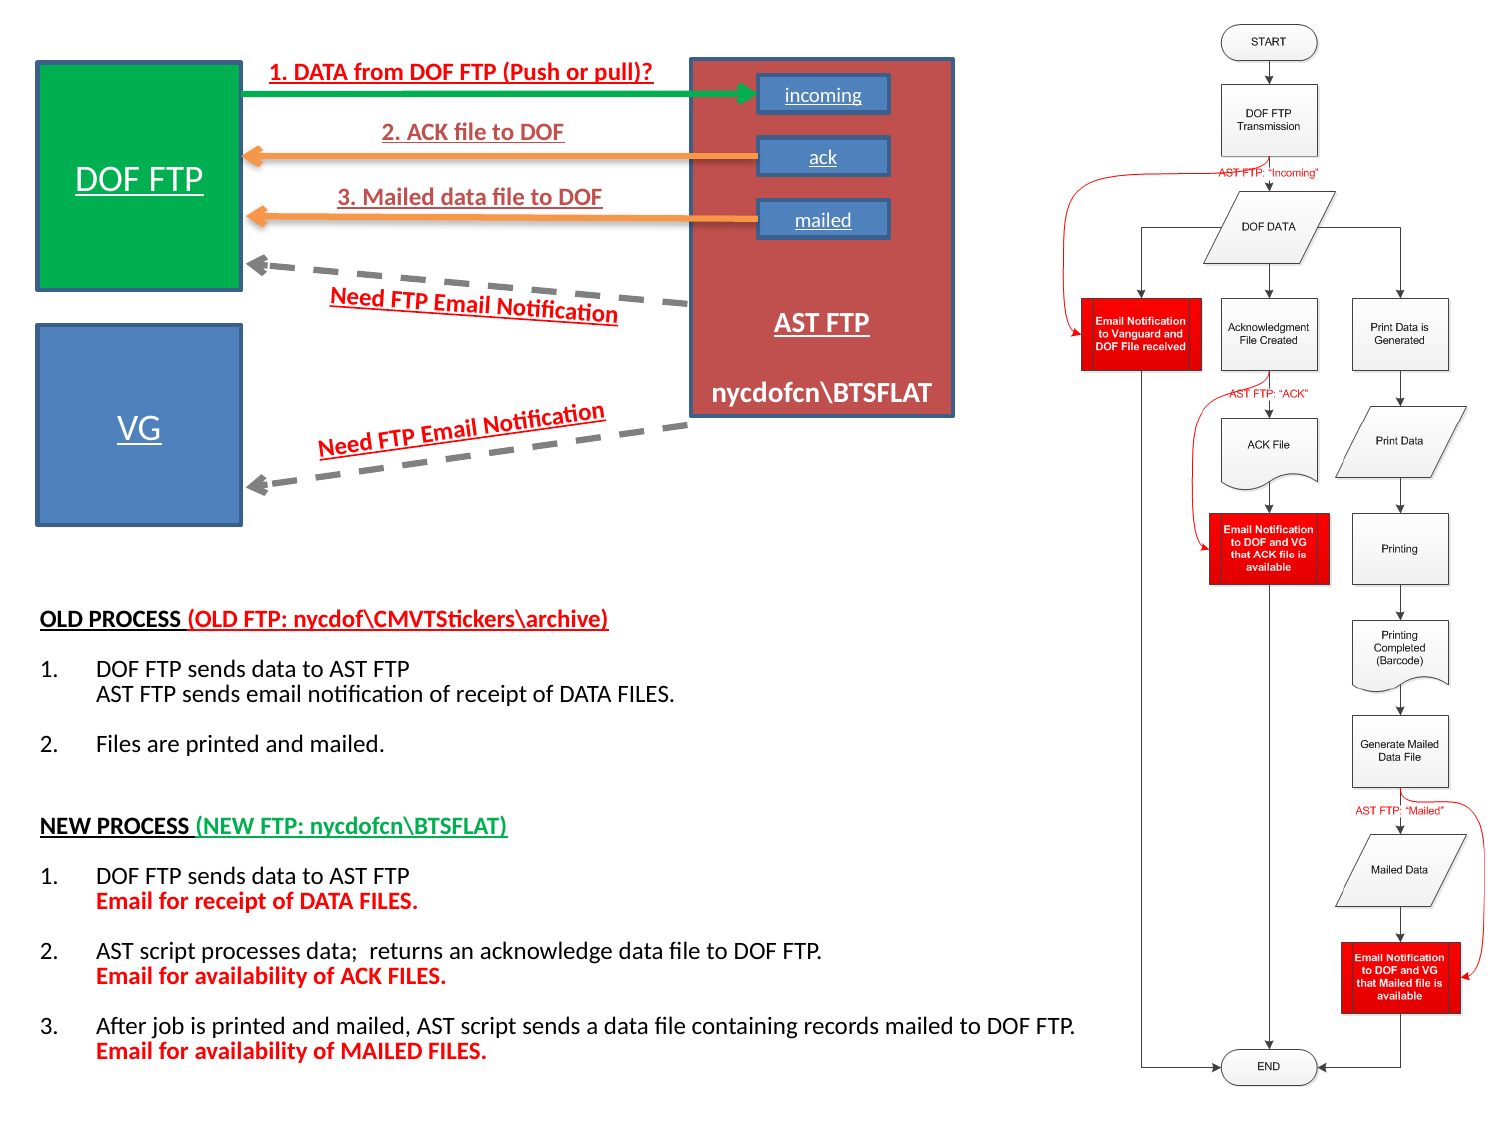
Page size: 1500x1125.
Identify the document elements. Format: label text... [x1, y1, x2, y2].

text_box NEW PROCESS (NEW FTP: nycdofcn\BTSFLAT) DOF FTP sends data to AST FTP Email for receipt of DATA FILES. AST script processes data; returns an acknowledge data file to DOF FTP. Email for availability of ACK FILES. After job is printed and mailed, AST script sends a data file containing records mailed to DOF FTP. Email for availability of MAILED FILES. [24, 806, 1057, 1072]
picture [1062, 24, 1485, 1087]
text_box OLD PROCESS (OLD FTP: nycdof\CMVTStickers\archive) DOF FTP sends data to AST FTP AST FTP sends email notification of receipt of DATA FILES. Files are printed and mailed. [24, 599, 1033, 765]
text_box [37, 48, 954, 526]
